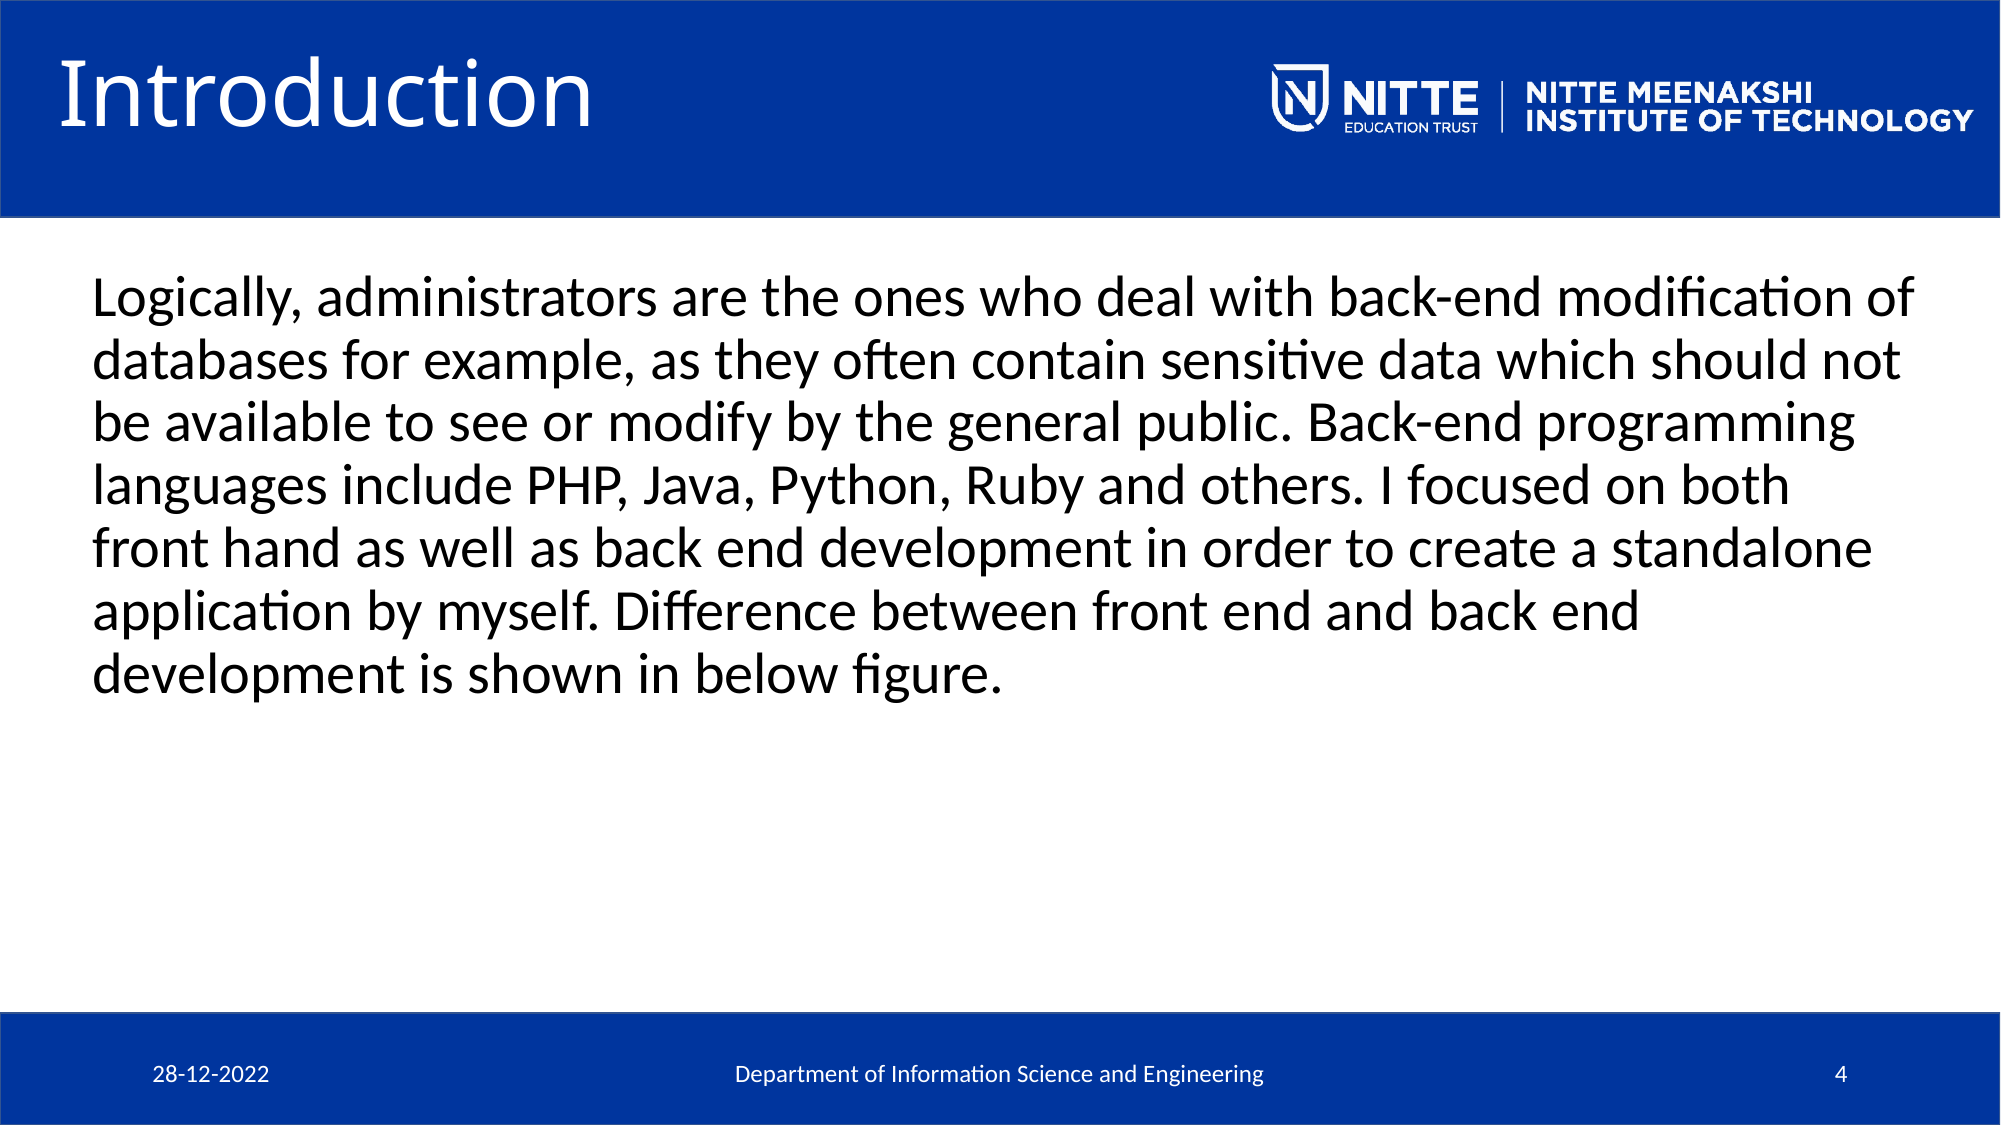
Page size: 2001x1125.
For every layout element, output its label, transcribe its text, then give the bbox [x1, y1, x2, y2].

slide_number 4 [1412, 1042, 1863, 1103]
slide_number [137, 1042, 588, 1103]
list Logically, administrators are the ones who deal with back-end modification of databases for example, as they often contain sensitive data which should not be available to see or modify by the general public. Back-end programming languages include PHP, Java, Python, Ruby and others. I focused on both front hand as well as back end development in order to create a standalone application by myself. Difference between front end and back end development is shown in below figure. [77, 258, 1934, 906]
picture [1122, 0, 2001, 275]
title Introduction [43, 0, 1769, 206]
footer Department of Information Science and Engineering [662, 1042, 1338, 1103]
